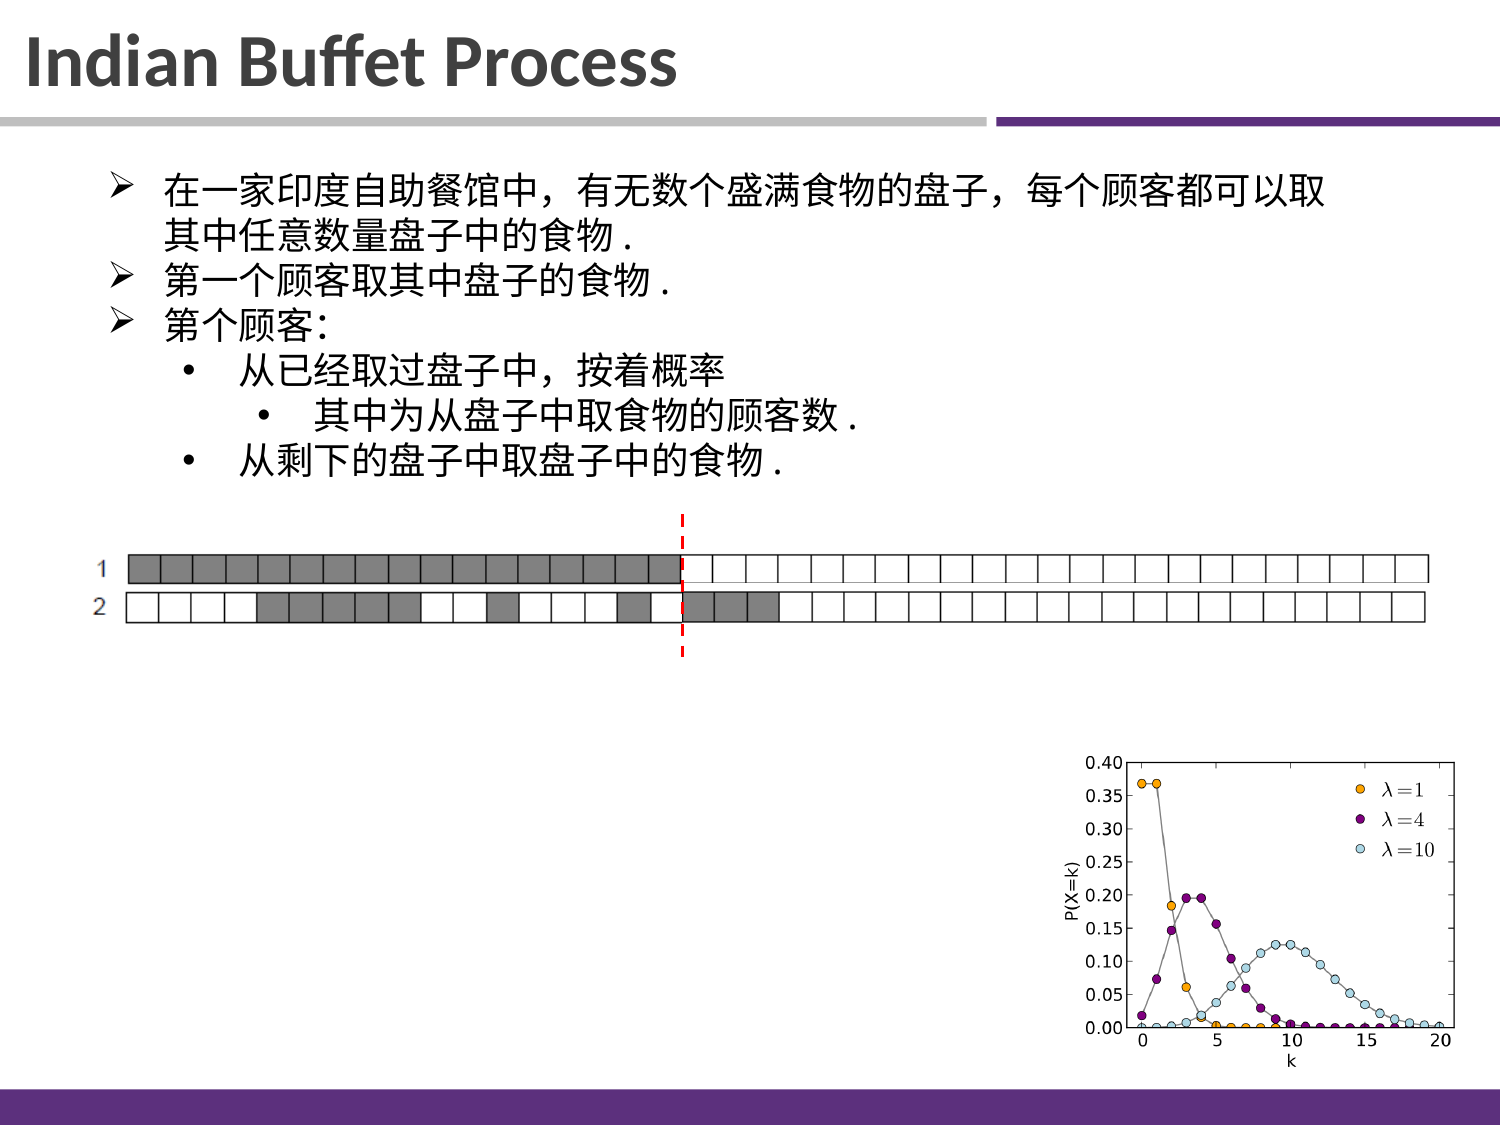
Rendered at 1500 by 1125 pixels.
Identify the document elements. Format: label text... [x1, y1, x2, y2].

text_box Indian Buffet Process [9, 3, 695, 109]
text_box [0, 1088, 1500, 1125]
picture [1062, 747, 1463, 1070]
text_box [0, 117, 1500, 127]
picture [683, 543, 1446, 630]
picture [88, 543, 682, 625]
